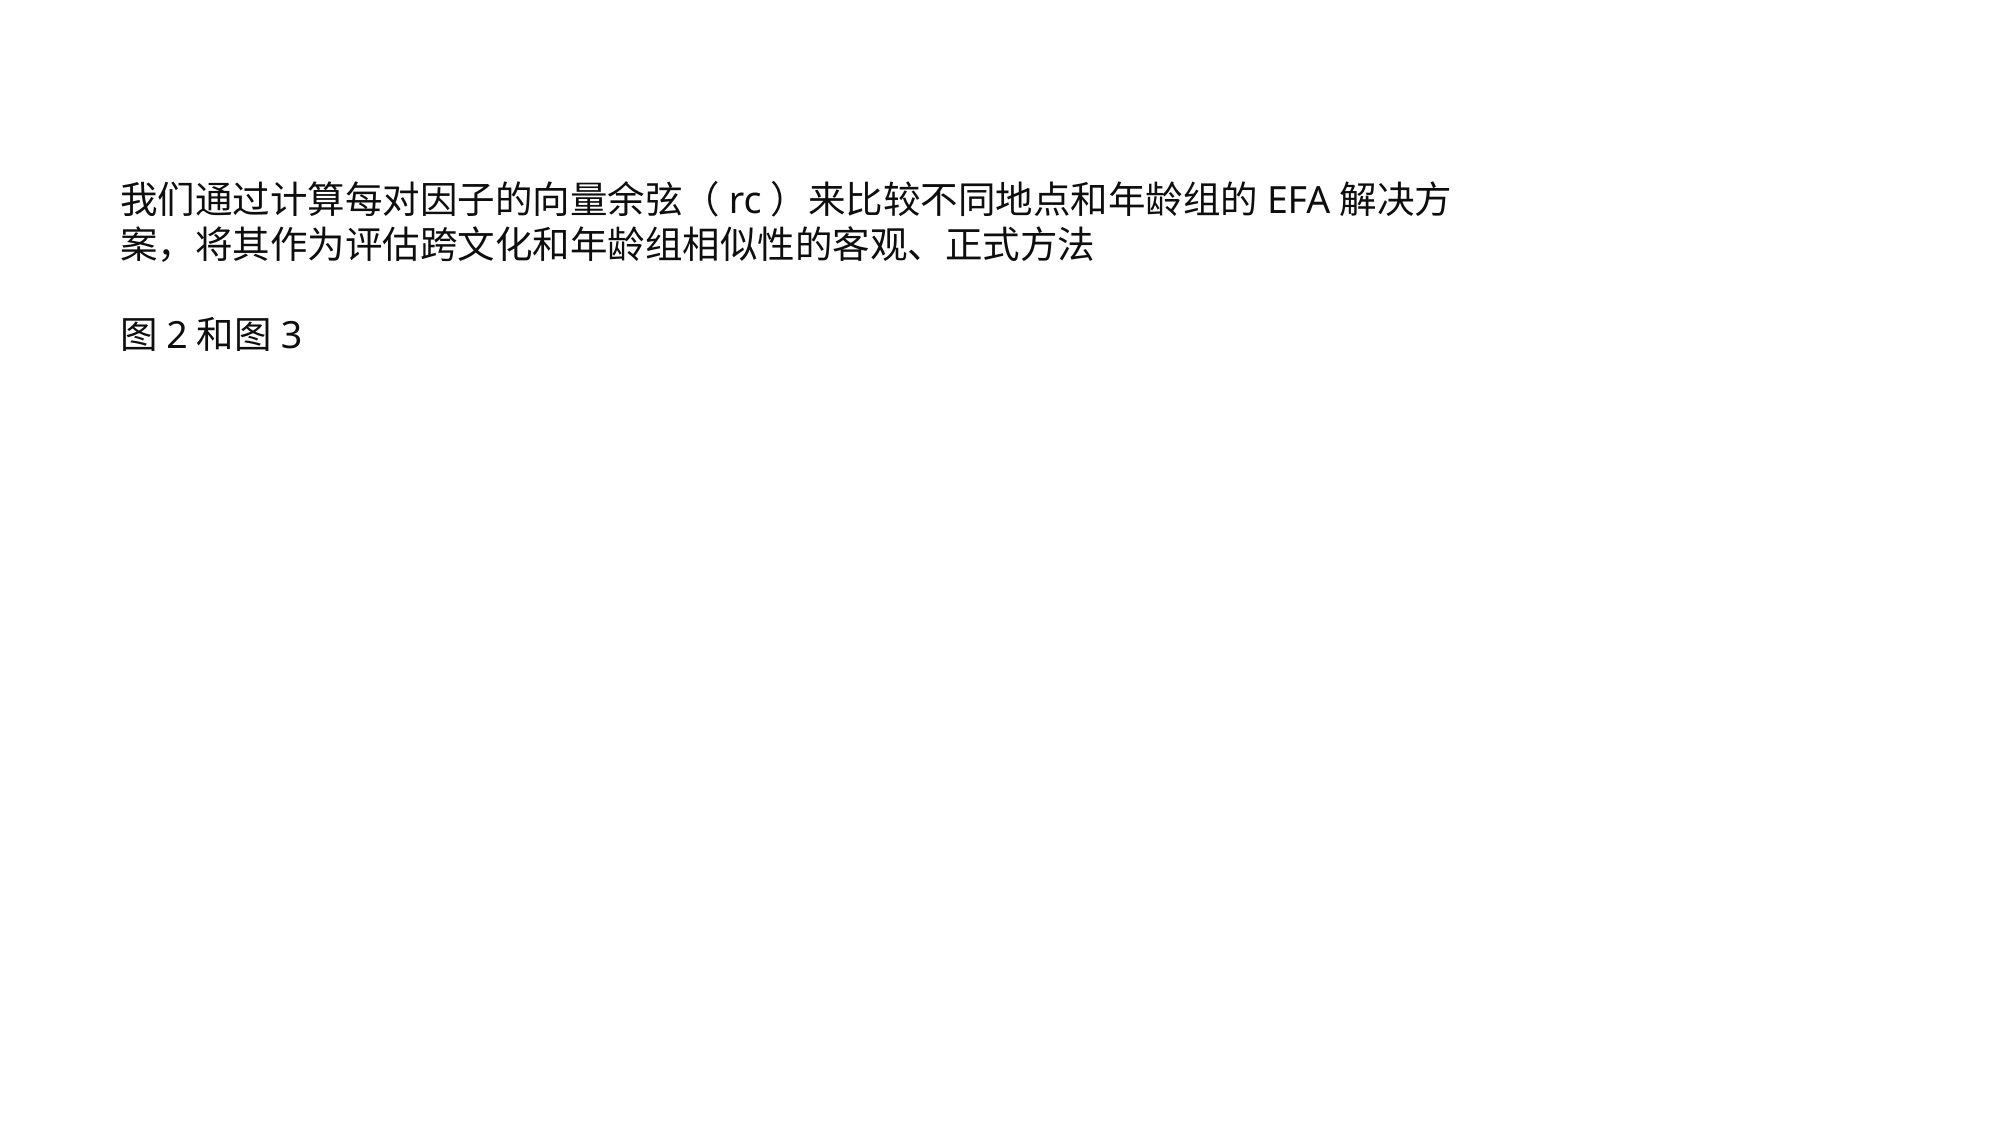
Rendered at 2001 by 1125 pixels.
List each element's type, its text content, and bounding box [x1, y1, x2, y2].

text_box 我们通过计算每对因子的向量余弦（rc）来比较不同地点和年龄组的EFA解决方案，将其作为评估跨文化和年龄组相似性的客观、正式方法 图2和图3 [105, 168, 1479, 364]
